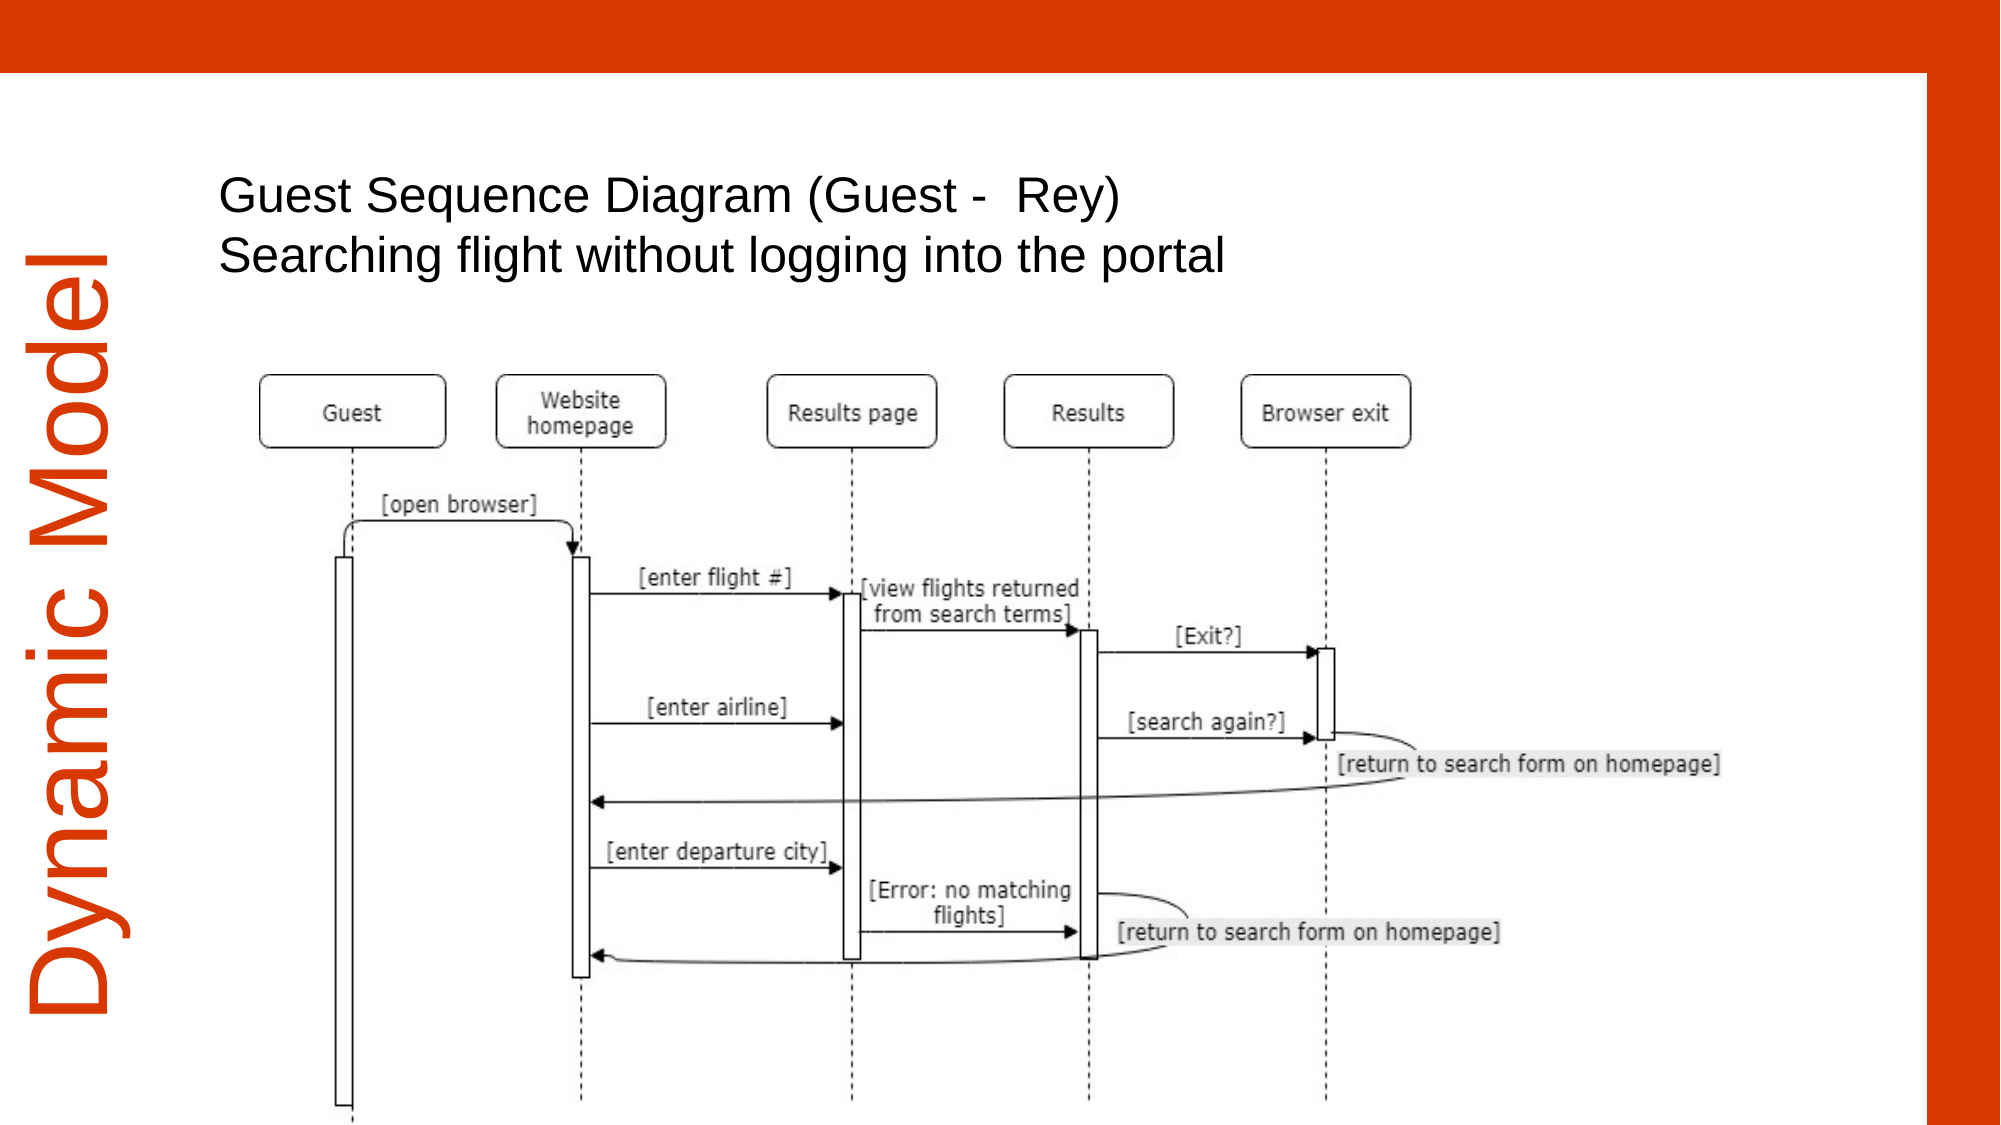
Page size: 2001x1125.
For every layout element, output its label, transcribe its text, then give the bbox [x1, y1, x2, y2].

text_box Dynamic Model [0, 0, 137, 1039]
picture [259, 374, 1742, 1125]
text_box Guest Sequence Diagram (Guest - Rey) Searching flight without logging into the portal [203, 155, 1685, 291]
text_box [1926, 0, 2000, 1125]
text_box [137, 0, 1926, 74]
